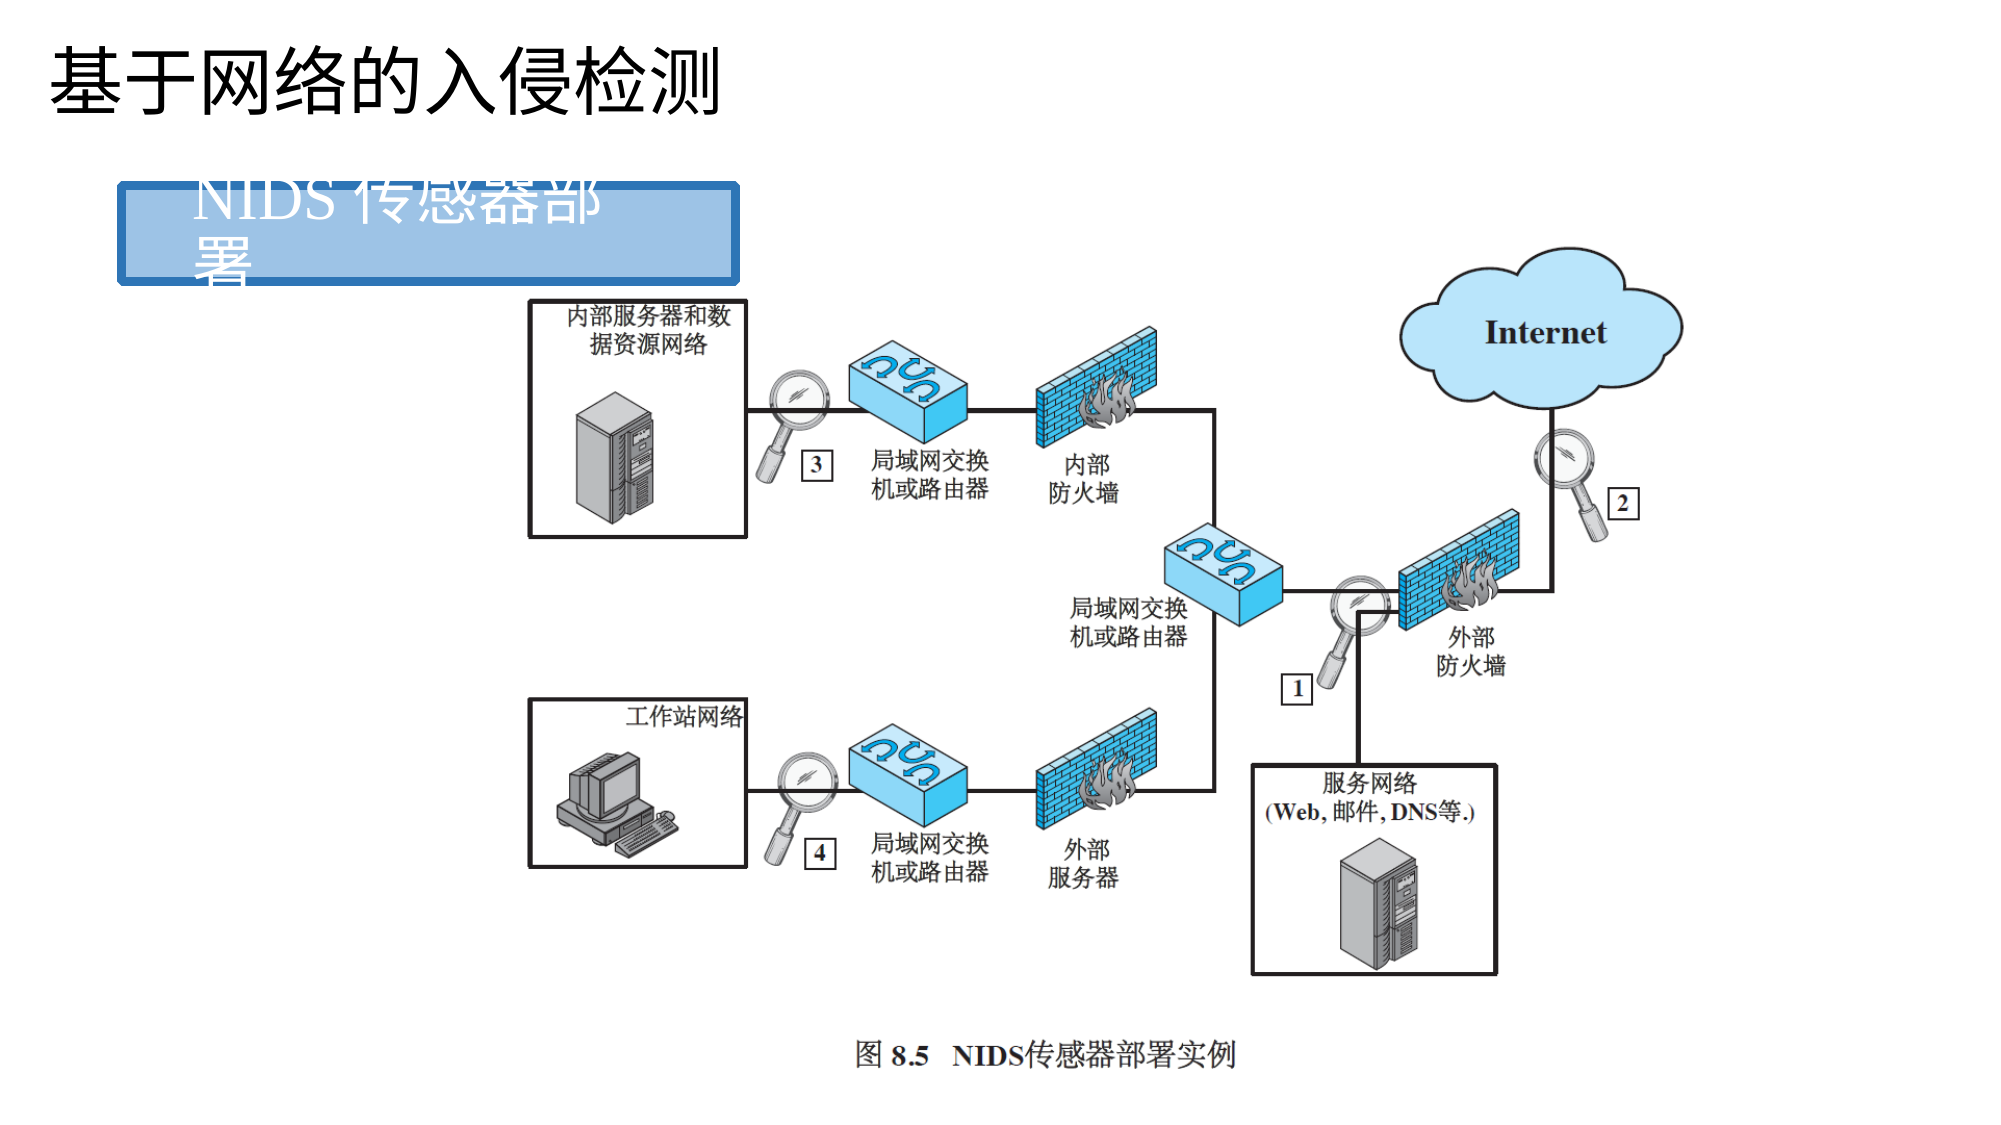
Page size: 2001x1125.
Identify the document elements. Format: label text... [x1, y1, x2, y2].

text_box NIDS传感器部署 [121, 185, 489, 282]
picture [489, 178, 1721, 1099]
text_box 基于网络的入侵检测 [31, 0, 919, 160]
